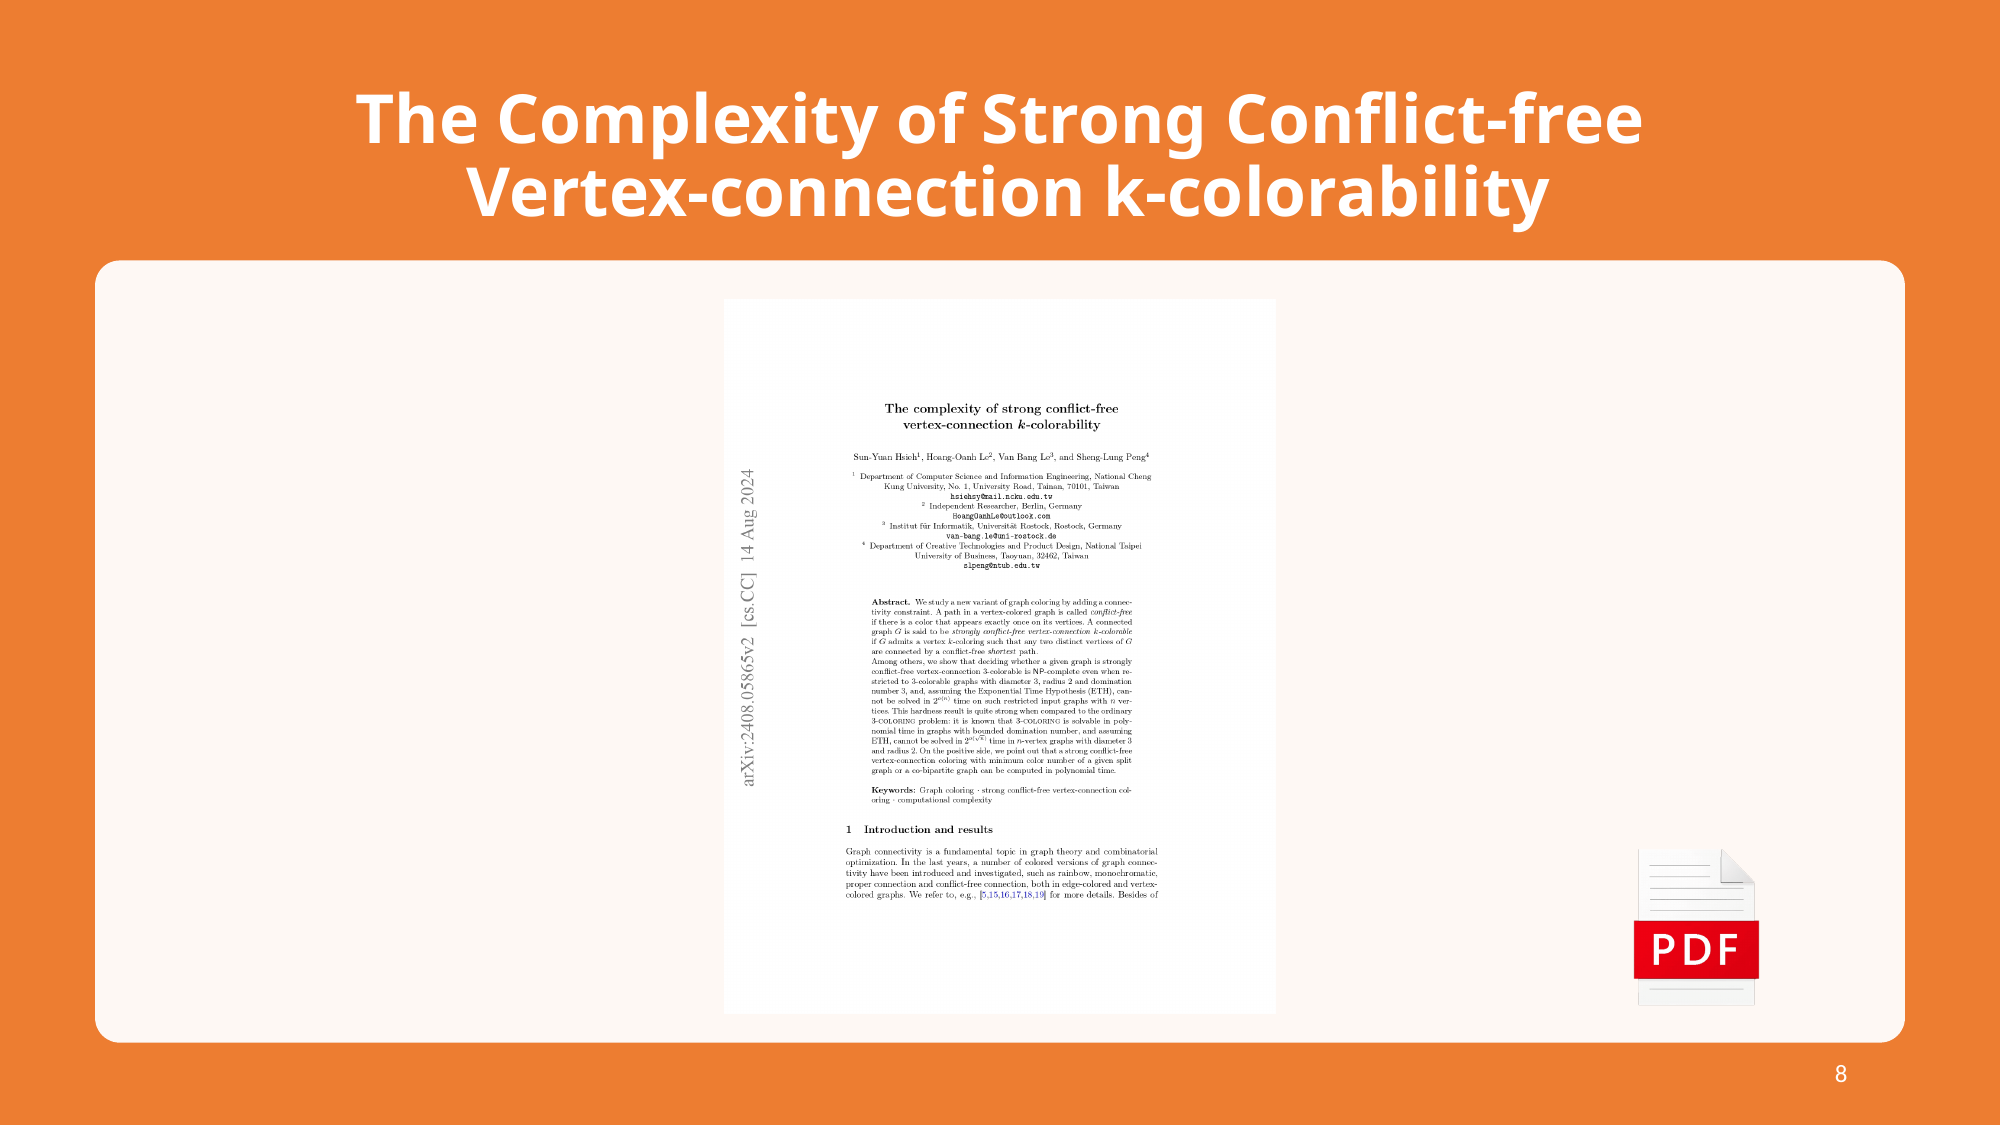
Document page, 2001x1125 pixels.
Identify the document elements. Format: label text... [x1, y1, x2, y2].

picture [1532, 837, 1863, 1023]
title The Complexity of Strong Conflict-free Vertex-connection k-colorability [137, 75, 1863, 241]
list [724, 299, 1276, 1014]
slide_number 8 [1412, 1042, 1863, 1103]
text_box [94, 259, 1906, 1044]
text_box [0, 0, 2000, 1125]
